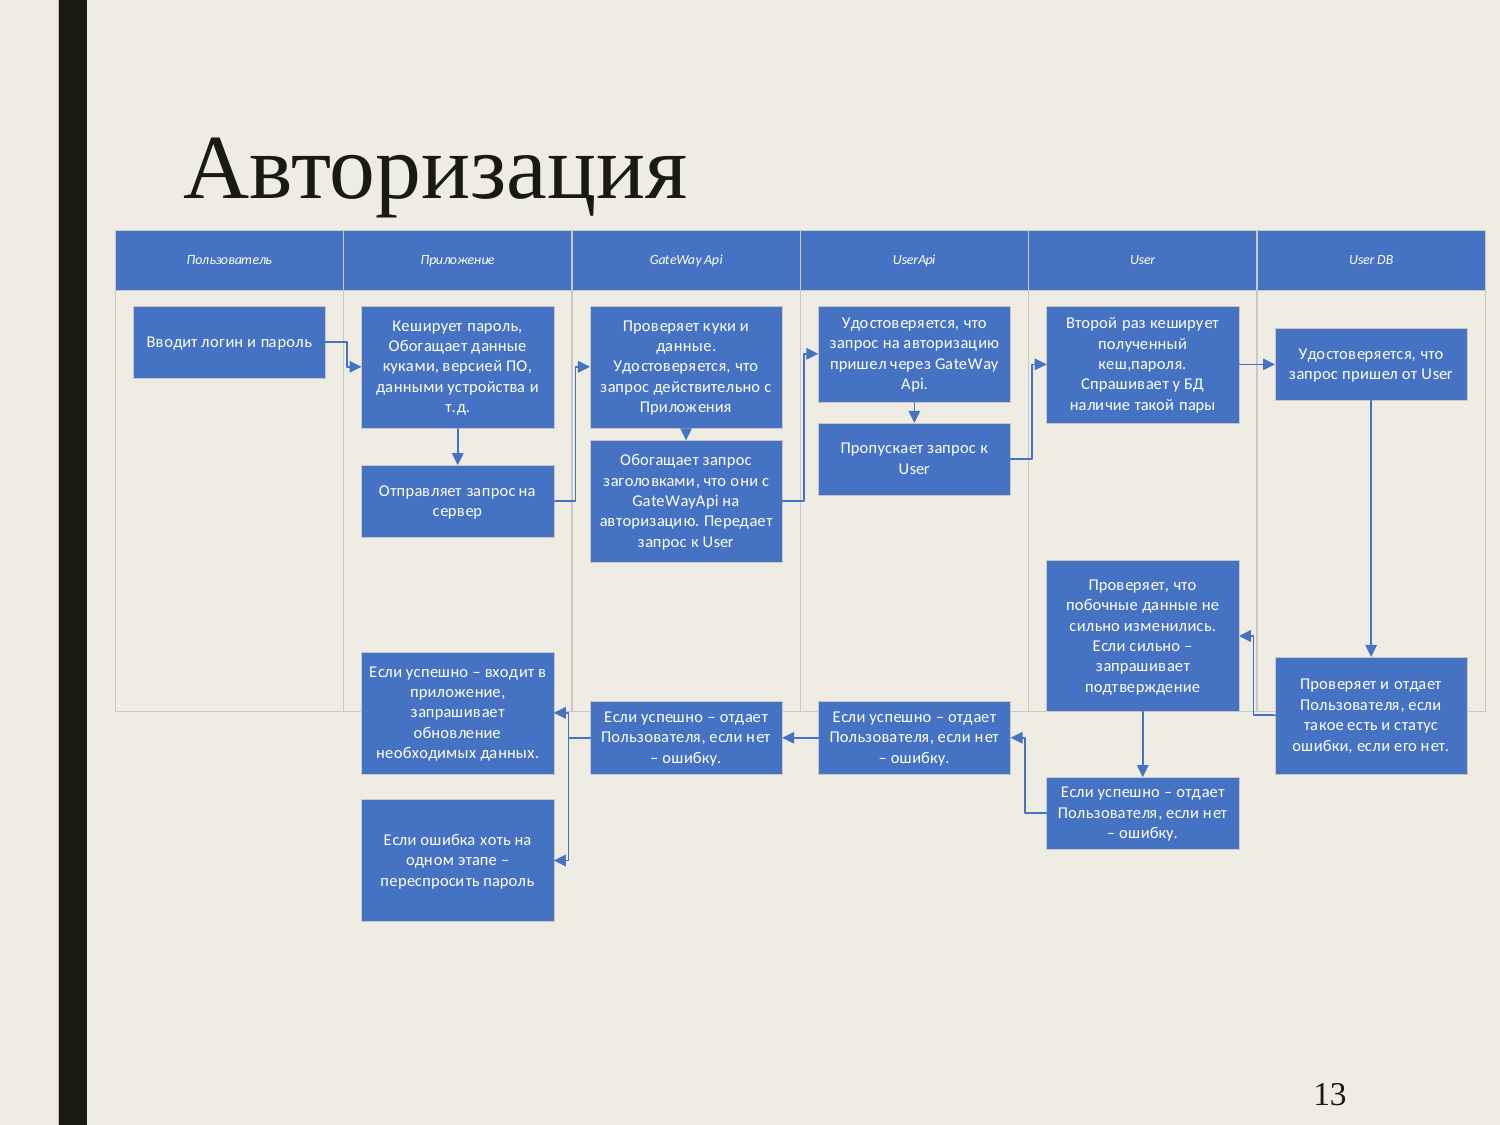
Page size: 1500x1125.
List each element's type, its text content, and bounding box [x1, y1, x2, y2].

picture [111, 227, 1486, 923]
slide_number 13 [1165, 1058, 1362, 1125]
title Авторизация [168, 112, 1351, 227]
